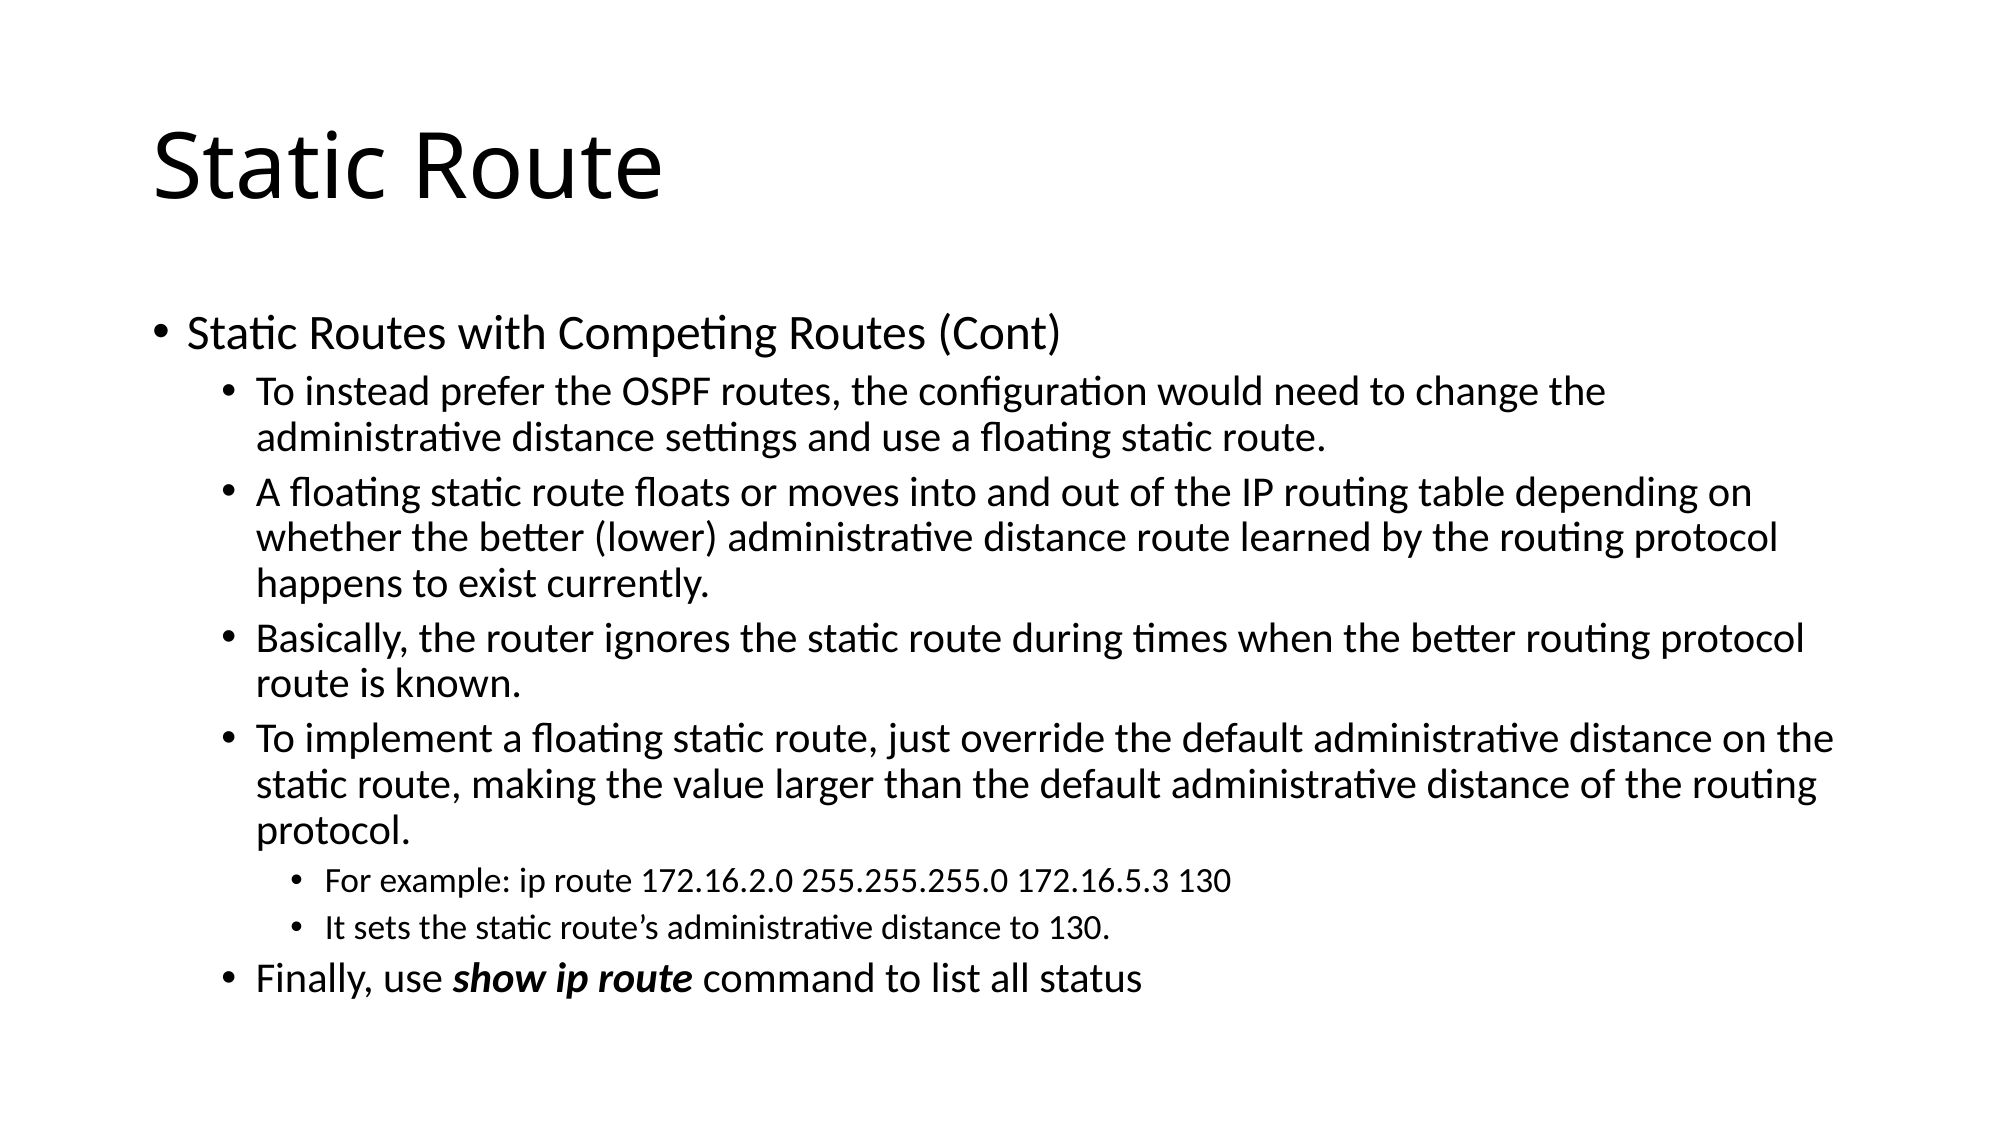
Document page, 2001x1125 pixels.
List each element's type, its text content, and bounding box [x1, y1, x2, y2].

title Static Route [137, 59, 1863, 278]
list Static Routes with Competing Routes (Cont) To instead prefer the OSPF routes, the configuration would need to change the administrative distance settings and use a floating static route. A floating static route floats or moves into and out of the IP routing table depending on whether the better (lower) administrative distance route learned by the routing protocol happens to exist currently. Basically, the router ignores the static route during times when the better routing protocol route is known. To implement a floating static route, just override the default administrative distance on the static route, making the value larger than the default administrative distance of the routing protocol. For example: ip route 172.16.2.0 255.255.255.0 172.16.5.3 130 It sets the static route’s administrative distance to 130. Finally, use show ip route command to list all status [137, 299, 1863, 1014]
